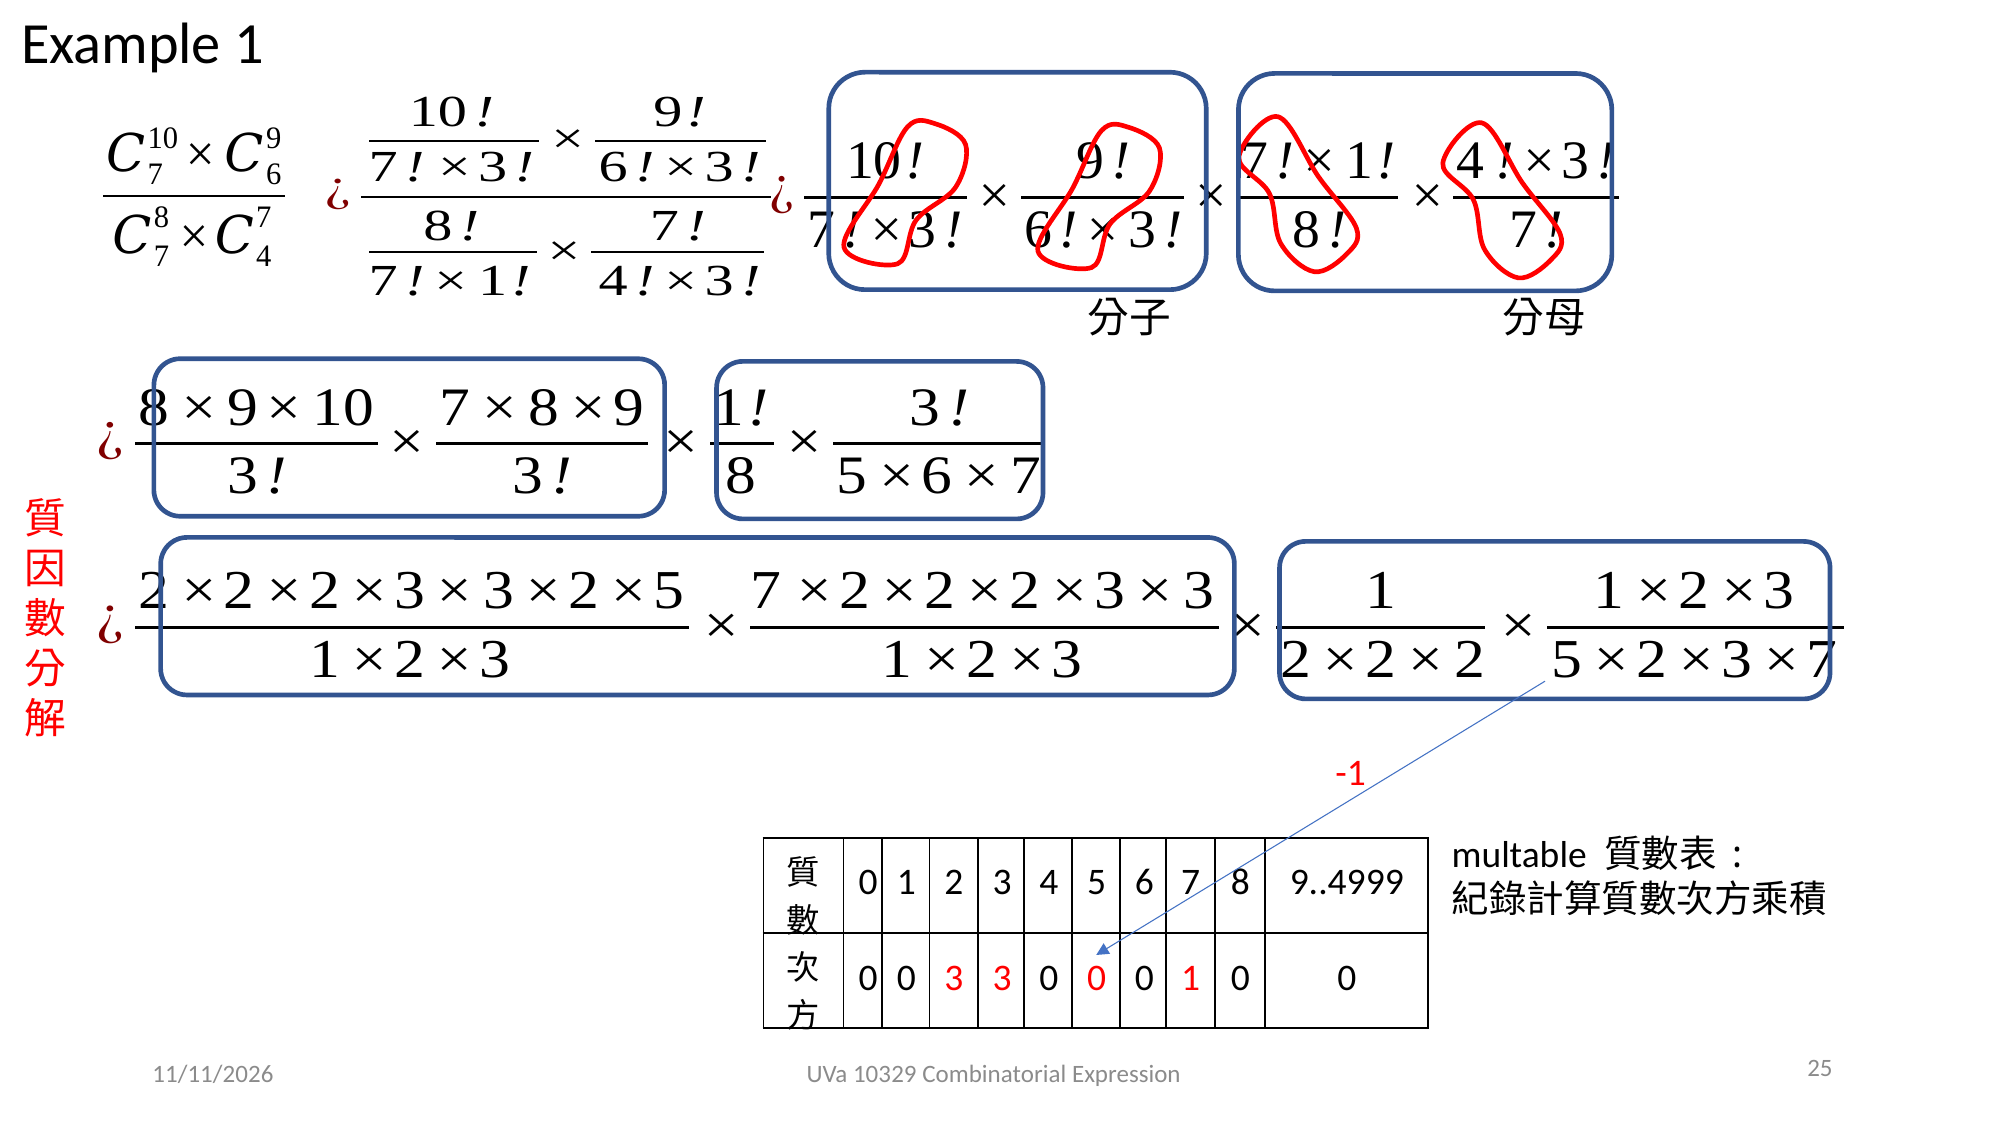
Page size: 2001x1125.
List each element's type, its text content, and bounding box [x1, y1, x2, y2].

text_box 分母 [1488, 283, 1622, 349]
table_header 0 [844, 839, 881, 932]
footer UVa 10329 Combinatorial Expression [662, 1042, 1338, 1103]
text_box 質因數分解 [9, 484, 100, 750]
text_box [152, 357, 666, 518]
table_header 質數 [764, 839, 843, 932]
table_cell 0 [883, 934, 929, 1027]
table_cell 0 [1025, 934, 1071, 1027]
table_cell 次方 [764, 934, 843, 1027]
table_cell 3 [979, 934, 1023, 1027]
table_cell 0 [844, 934, 881, 1027]
text_box 分子 [1072, 283, 1207, 349]
text_box [1237, 72, 1613, 292]
table_cell 3 [930, 934, 977, 1027]
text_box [1096, 681, 1545, 955]
text_box [1278, 540, 1832, 700]
table_header 4 [1025, 839, 1071, 932]
table_header 3 [979, 839, 1023, 932]
text_box [159, 536, 1236, 696]
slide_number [137, 1042, 588, 1103]
text_box [827, 71, 1208, 291]
table_cell 0 [1266, 955, 1427, 1027]
text_box [715, 360, 1045, 520]
table_header 1 [883, 839, 929, 932]
table_cell 0 [1073, 934, 1119, 1027]
table_cell 0 [1216, 955, 1264, 1027]
table_cell 0 [1121, 955, 1165, 1027]
table_header 2 [930, 839, 977, 932]
text_box multable 質數表: 紀錄計算質數次方乘積 [1545, 822, 1935, 928]
text_box Example 1 [6, 0, 341, 83]
slide_number 25 [1397, 1036, 1848, 1097]
table_header 5 [1073, 839, 1096, 932]
table_cell 1 [1167, 955, 1214, 1027]
